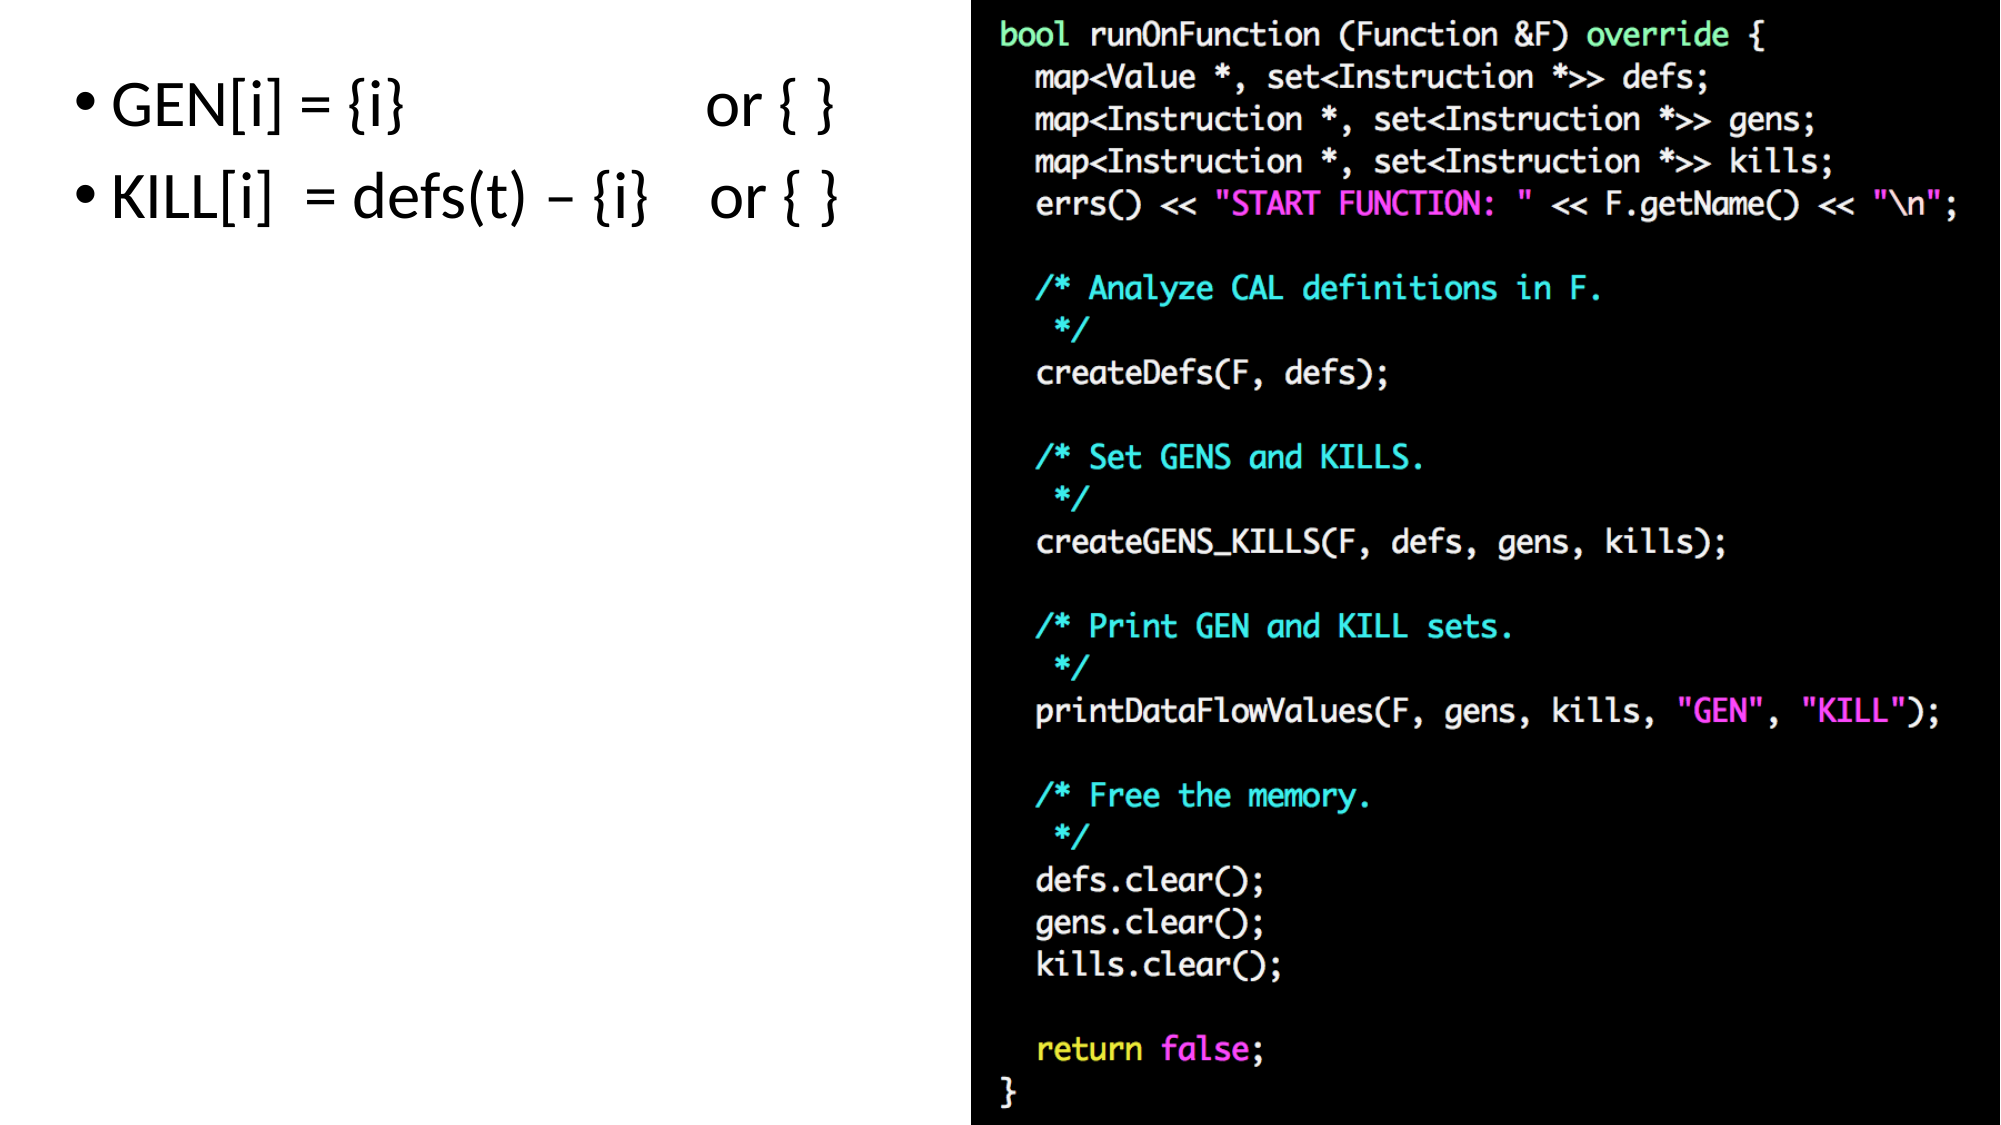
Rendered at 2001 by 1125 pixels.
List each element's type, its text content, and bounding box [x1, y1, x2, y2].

list GEN[i] = {i} or { } KILL[i] = defs(t) – {i} or { } [58, 60, 940, 268]
picture [971, 0, 2000, 1125]
